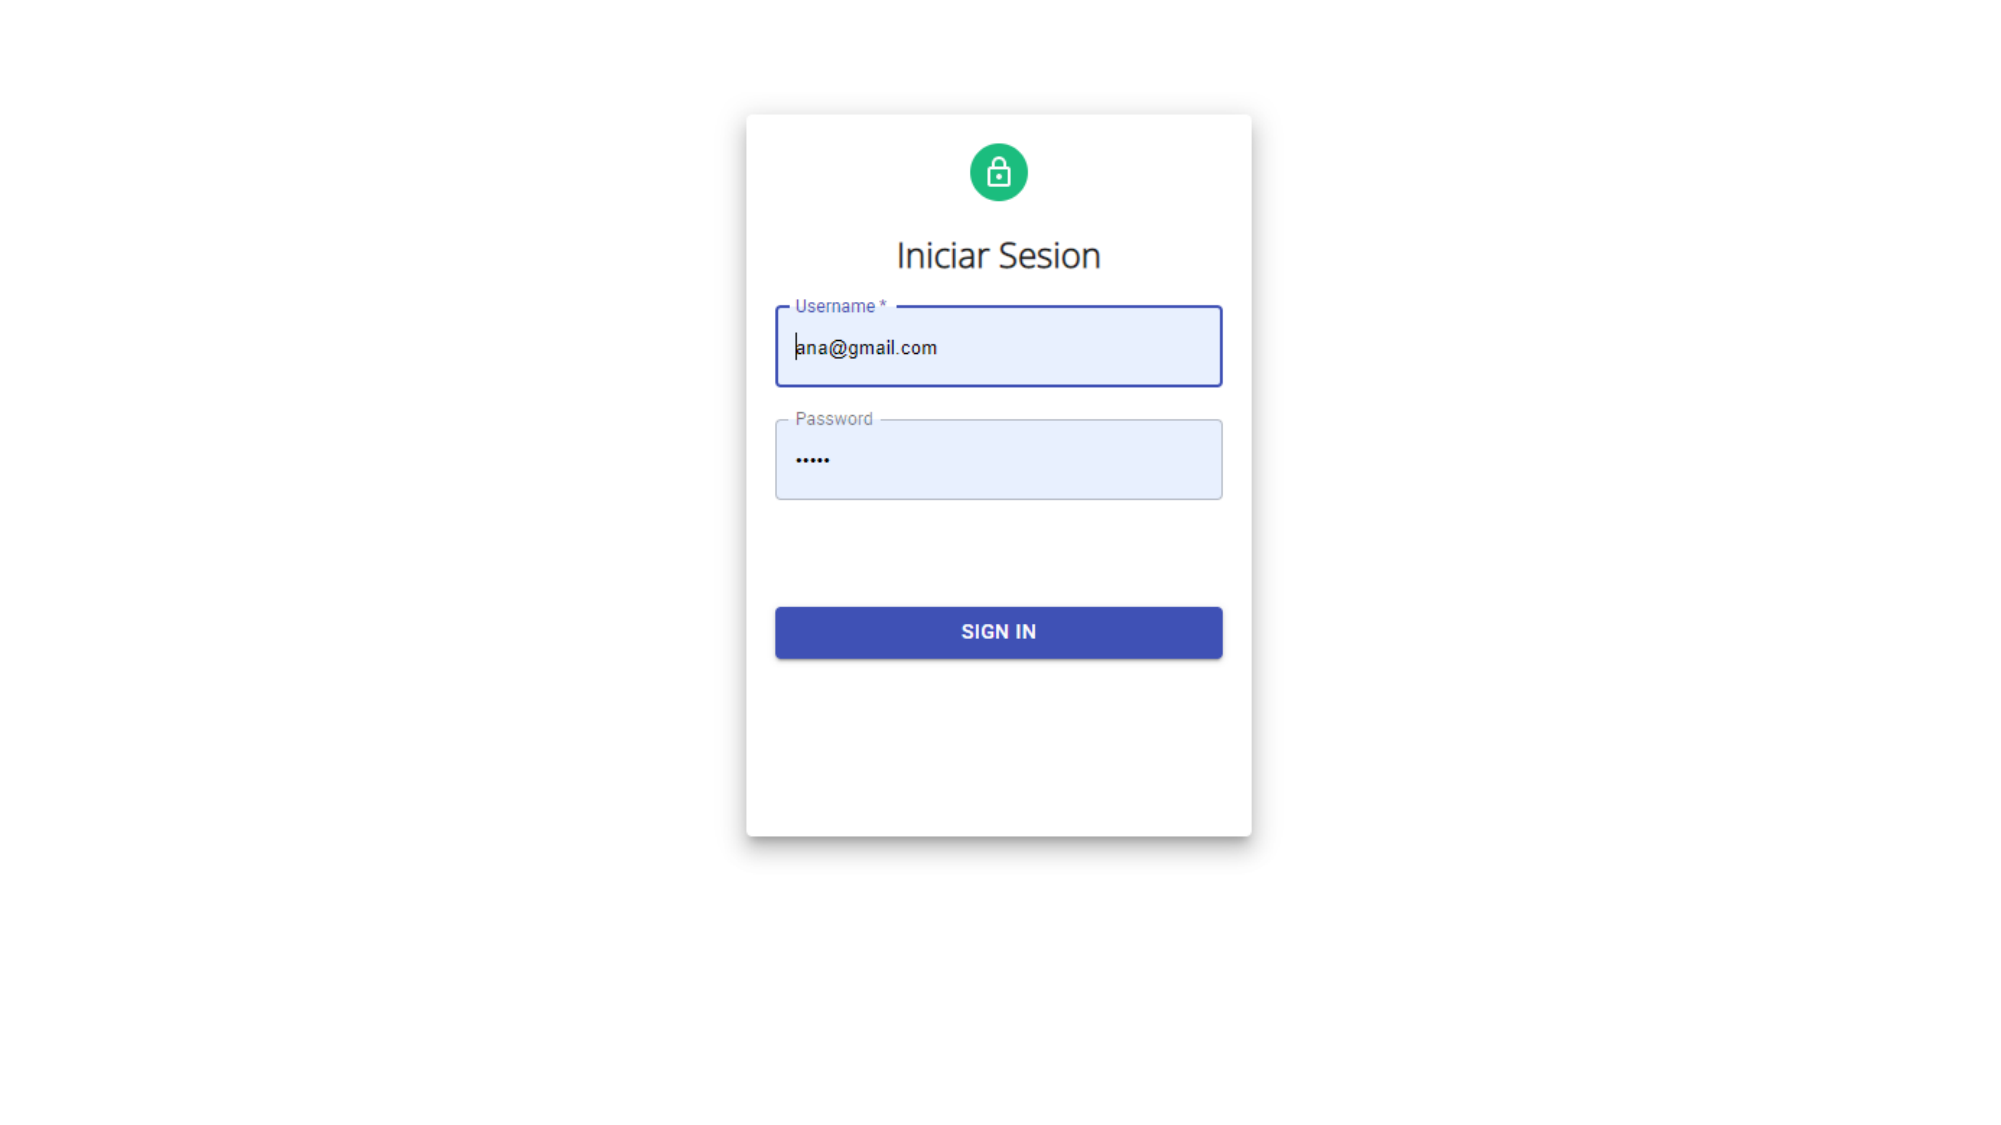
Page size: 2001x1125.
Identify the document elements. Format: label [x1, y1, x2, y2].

picture [19, 92, 1981, 1033]
